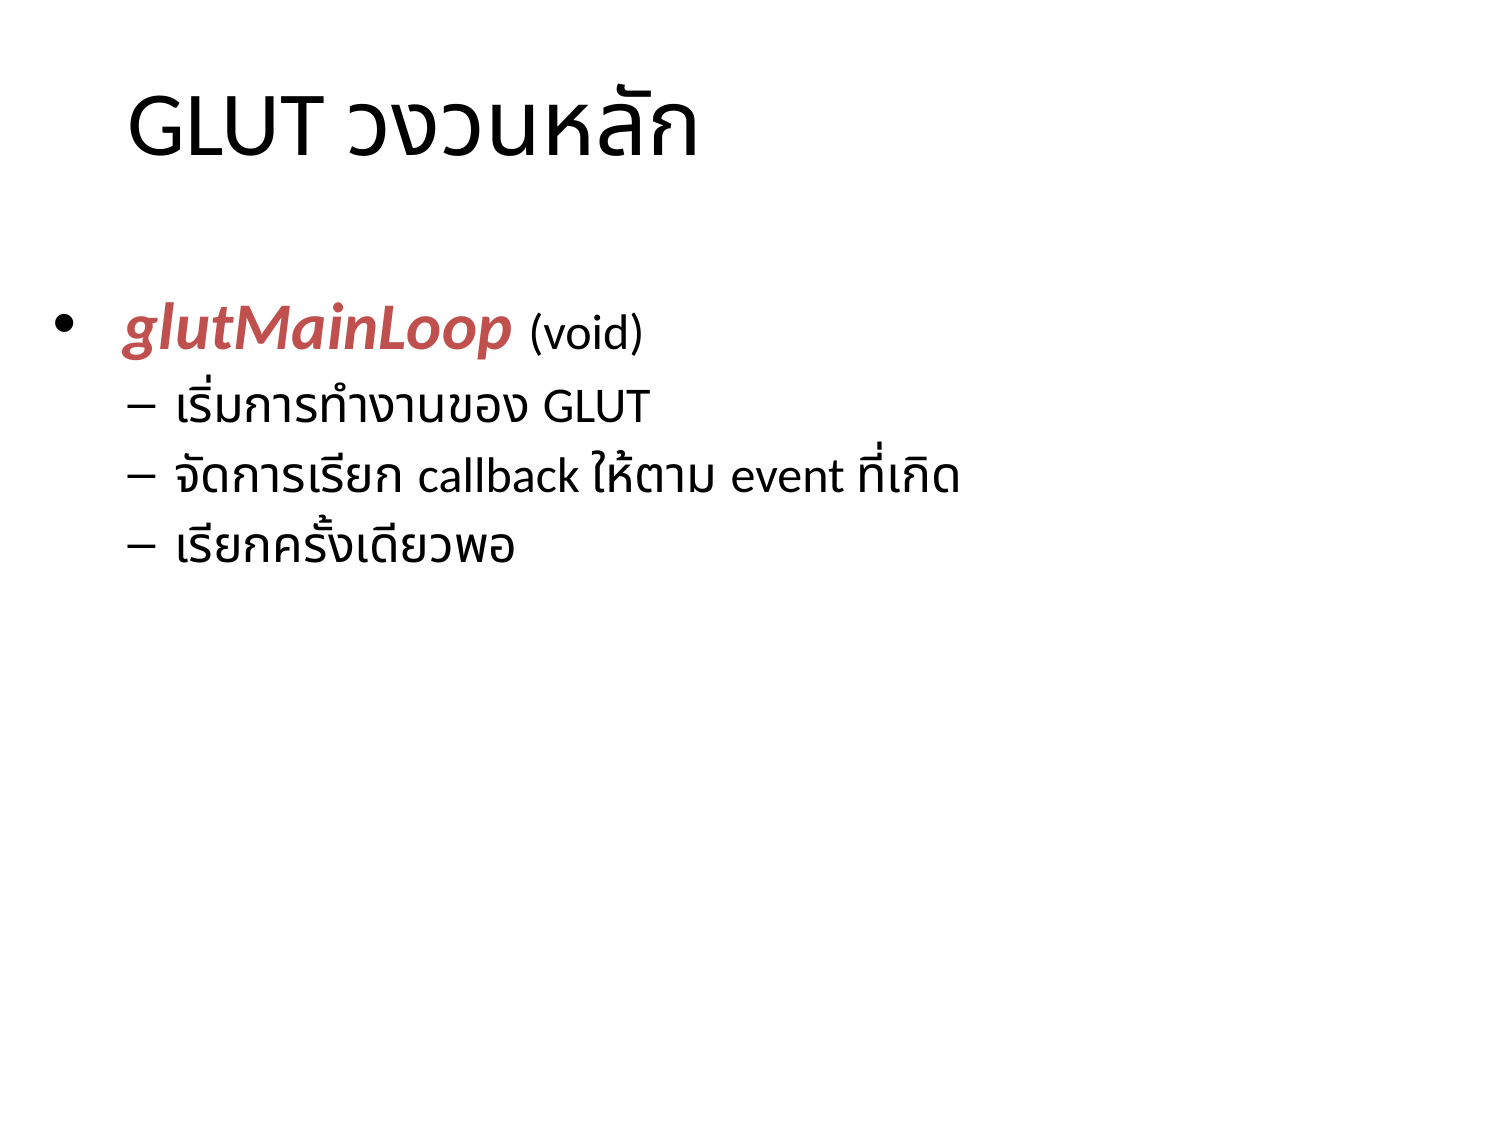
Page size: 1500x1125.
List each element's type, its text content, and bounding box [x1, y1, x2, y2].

title GLUT วงวนหลัก [112, 24, 1425, 213]
list glutMainLoop (void) เริ่มการทำงานของ GLUT จัดการเรียก callback ให้ตาม event ที่เกิด เรียกครั้งเดียวพอ [37, 275, 1463, 813]
